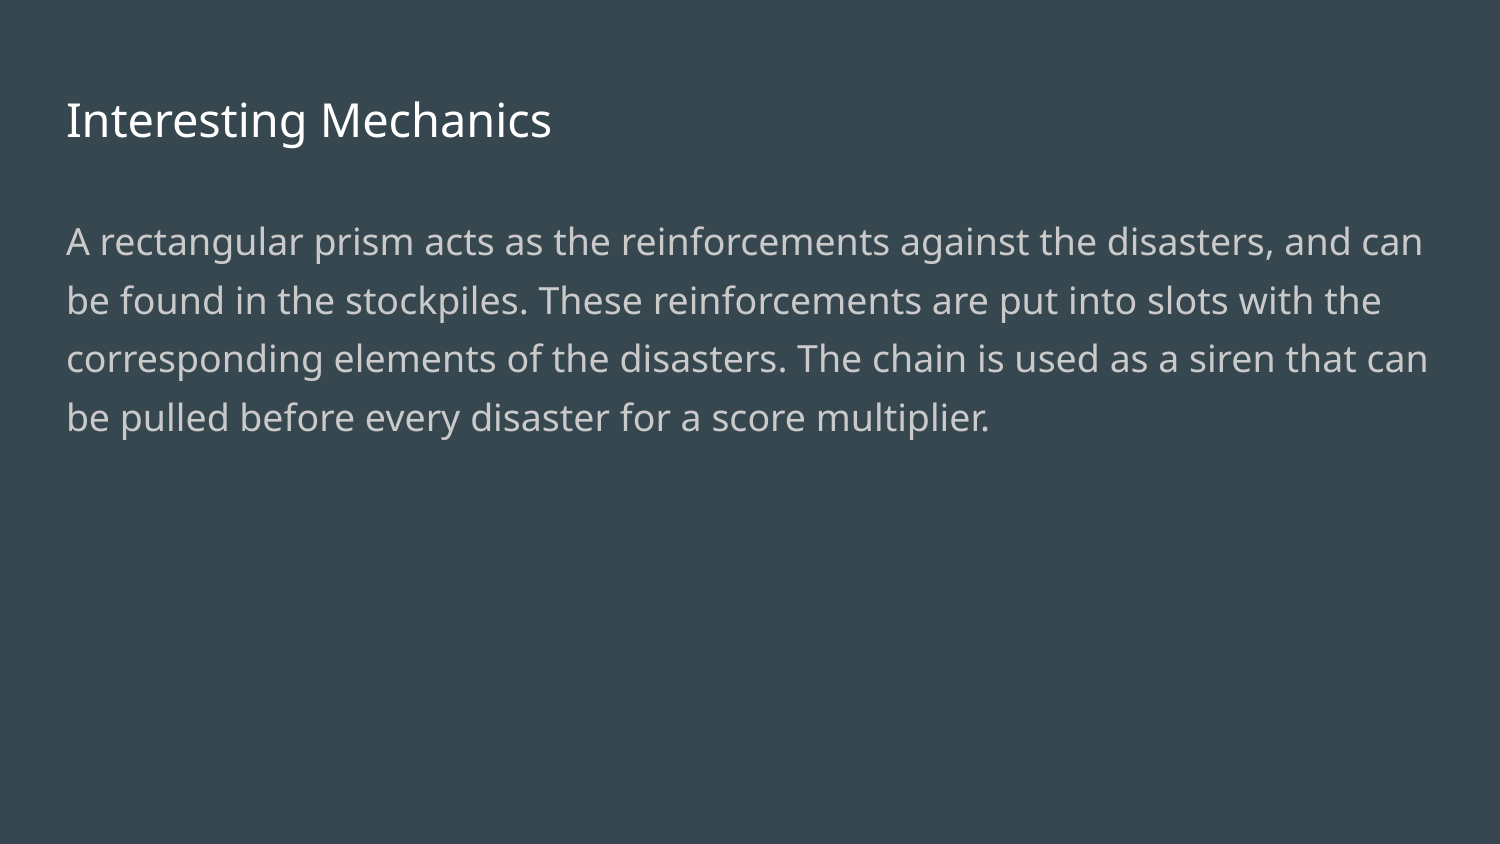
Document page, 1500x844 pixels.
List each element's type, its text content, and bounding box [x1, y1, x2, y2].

list A rectangular prism acts as the reinforcements against the disasters, and can be found in the stockpiles. These reinforcements are put into slots with the corresponding elements of the disasters. The chain is used as a siren that can be pulled before every disaster for a score multiplier. [51, 192, 1449, 754]
title Interesting Mechanics [51, 72, 1449, 167]
